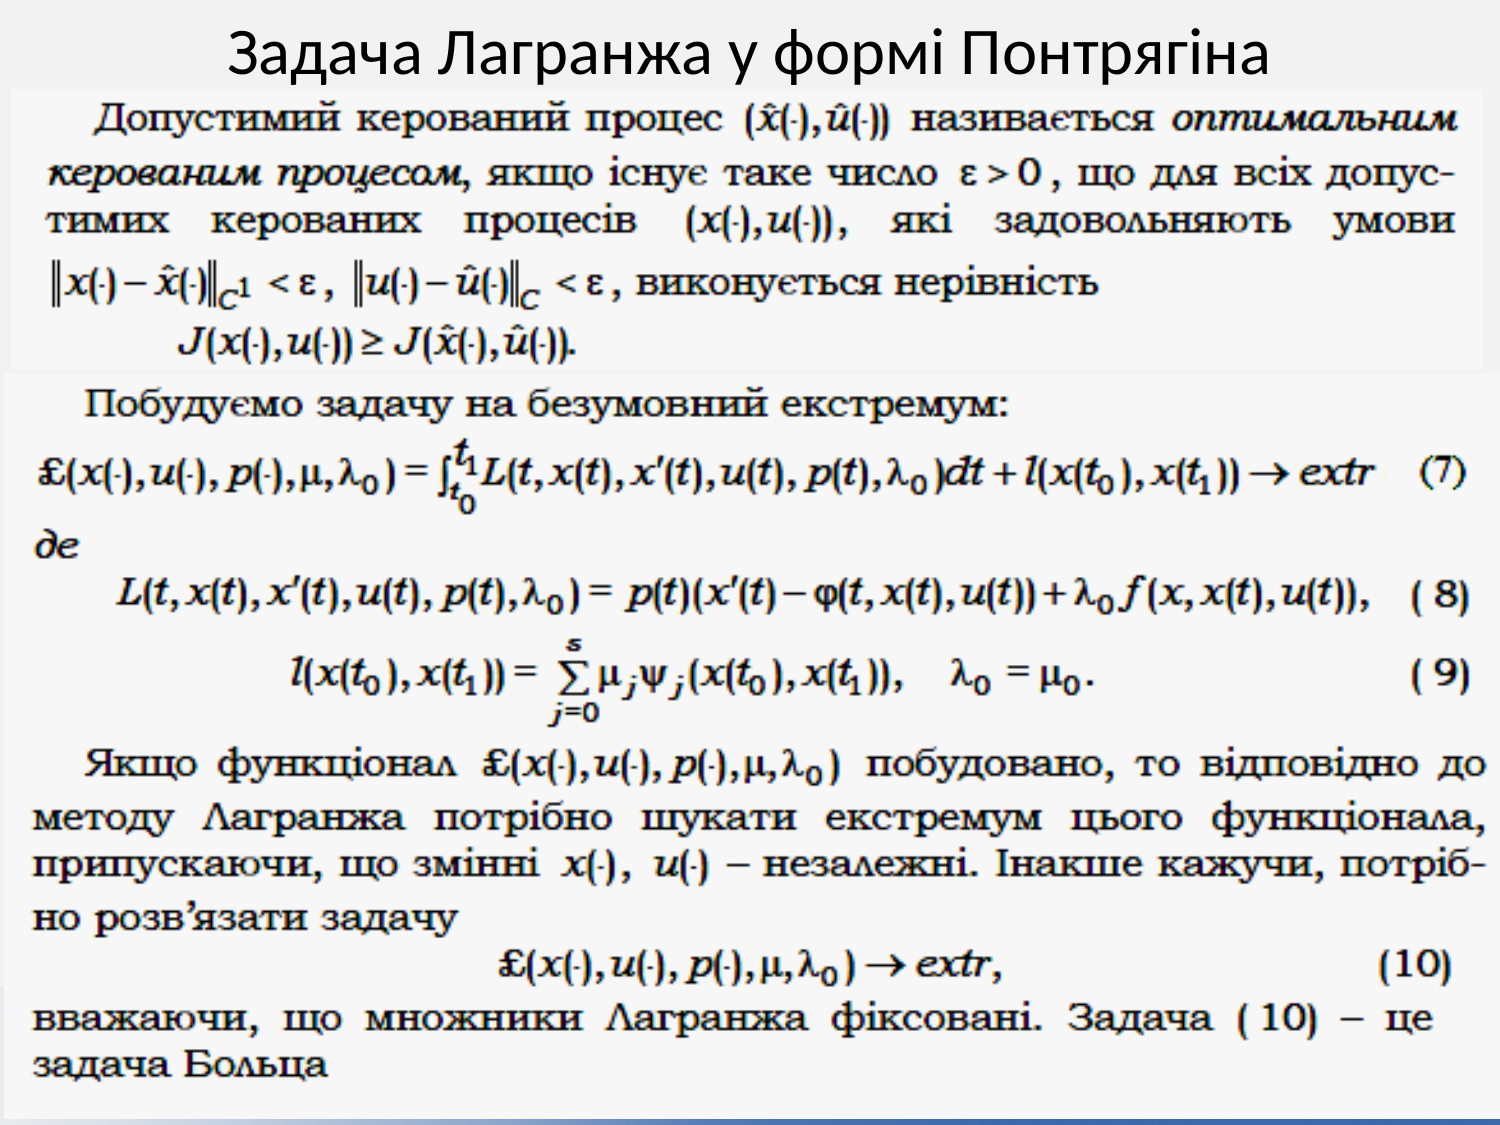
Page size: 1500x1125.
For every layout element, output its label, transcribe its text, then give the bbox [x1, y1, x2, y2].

title Задача Лагранжа у формі Понтрягіна [75, 0, 1425, 88]
picture [0, 0, 1500, 1125]
